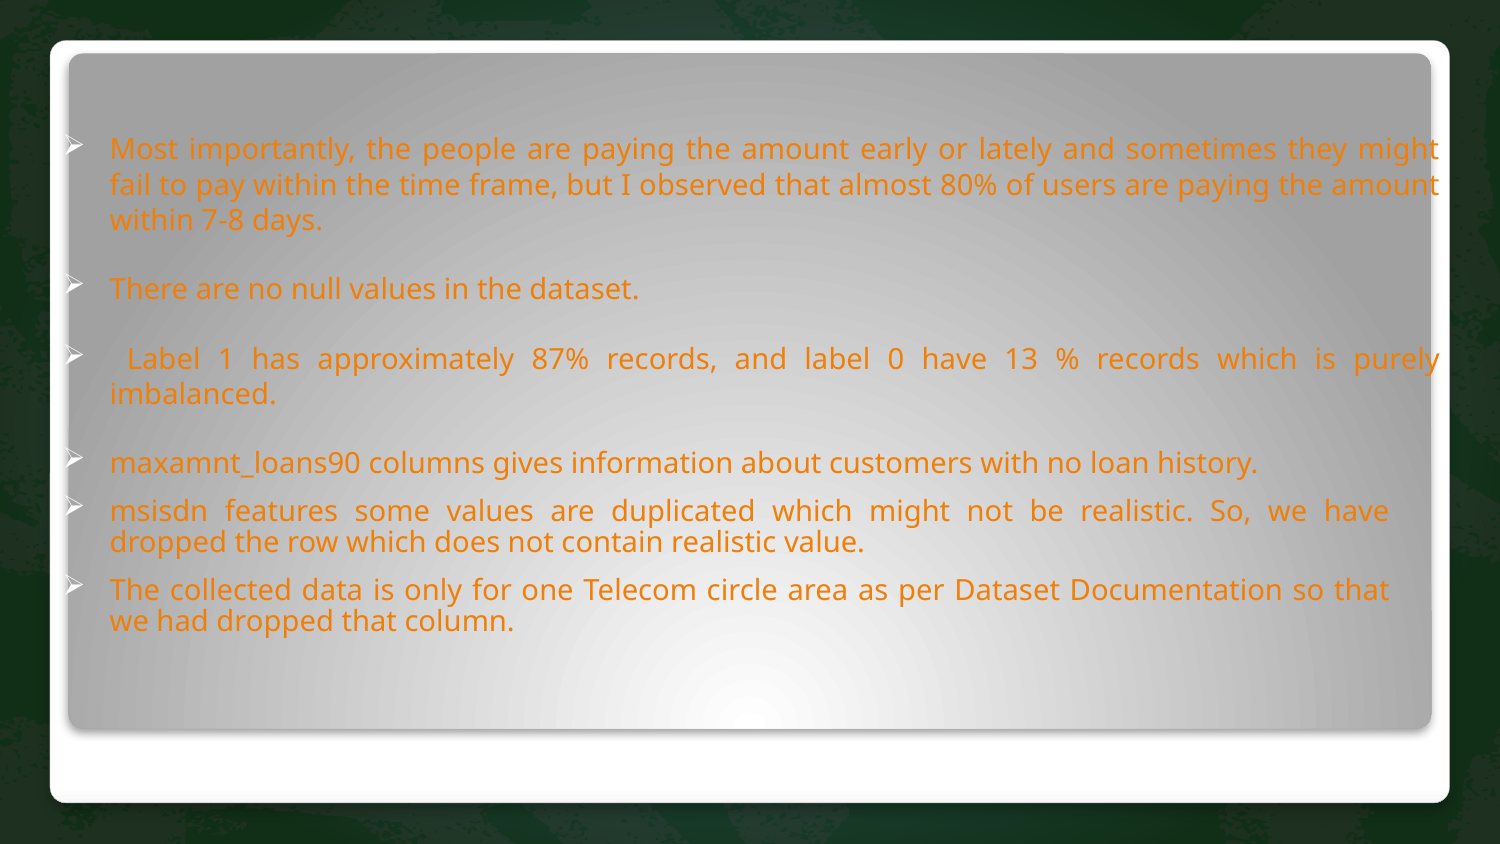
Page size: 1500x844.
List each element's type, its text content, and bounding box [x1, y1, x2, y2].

subtitle Most importantly, the people are paying the amount early or lately and sometimes they might fail to pay within the time frame, but I observed that almost 80% of users are paying the amount within 7-8 days. There are no null values in the dataset. Label 1 has approximately 87% records, and label 0 have 13 % records which is purely imbalanced. maxamnt_loans90 columns gives information about customers with no loan history. msisdn features some values are duplicated which might not be realistic. So, we have dropped the row which does not contain realistic value. The collected data is only for one Telecom circle area as per Dataset Documentation so that we had dropped that column. [47, 55, 1456, 809]
picture [0, 0, 1500, 844]
